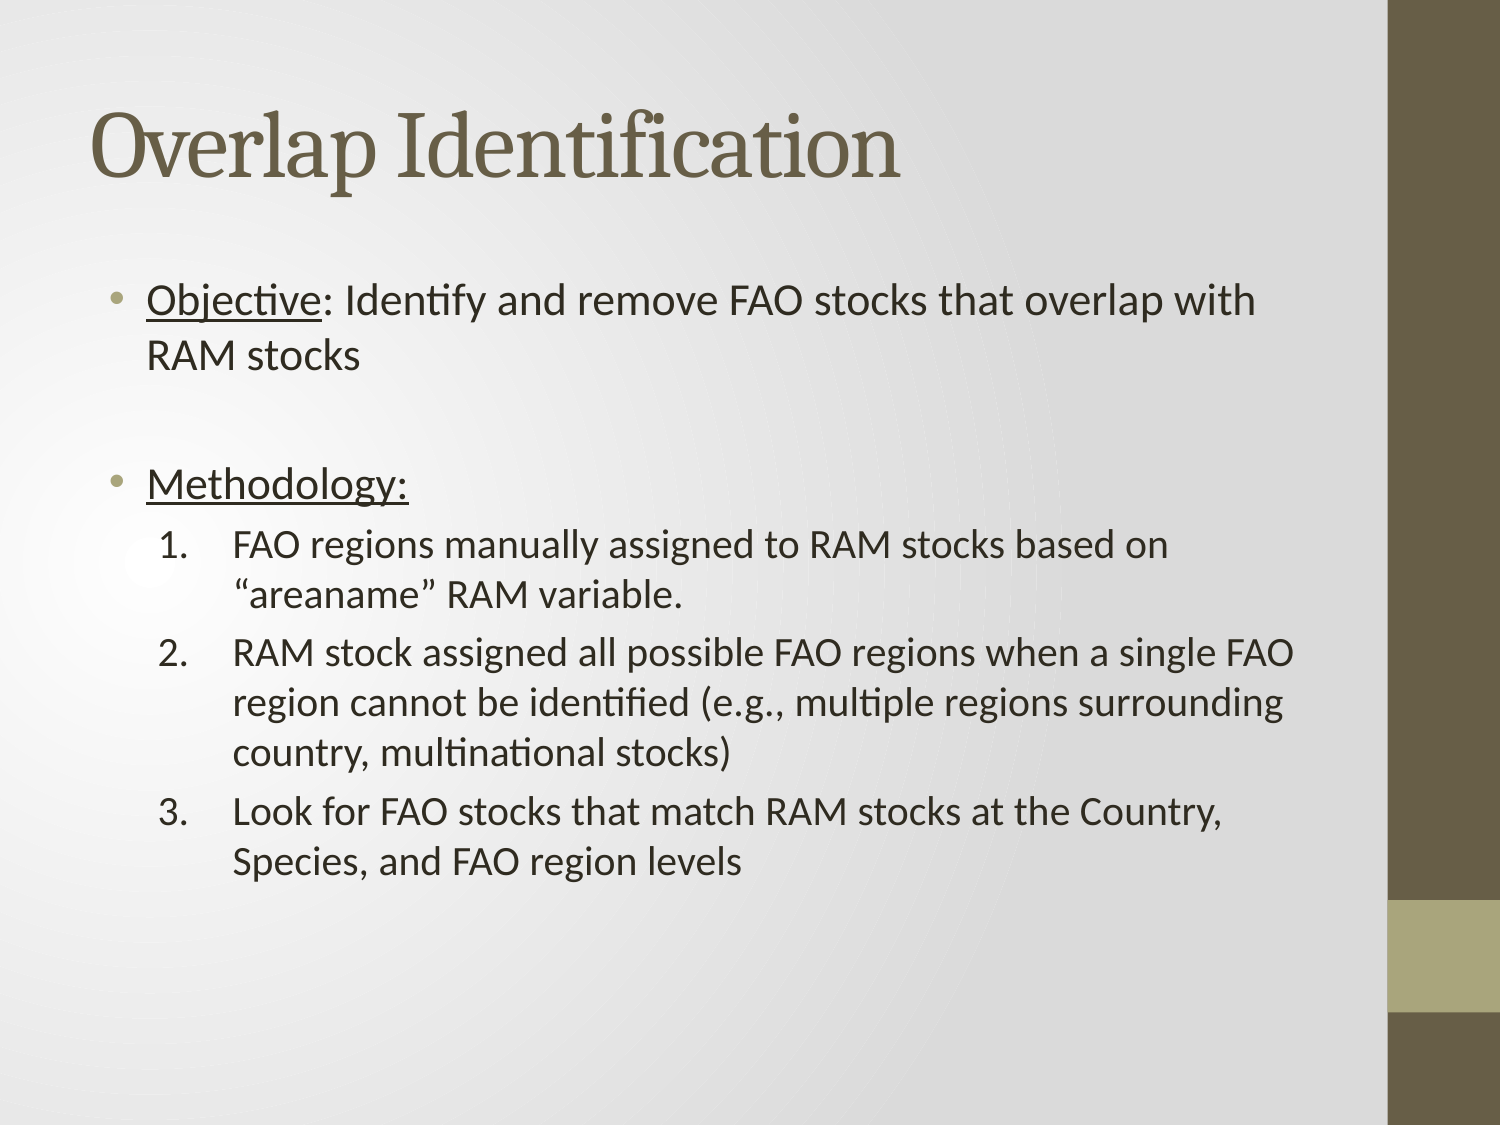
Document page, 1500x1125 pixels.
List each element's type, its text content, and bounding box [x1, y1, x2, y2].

list Objective: Identify and remove FAO stocks that overlap with RAM stocks Methodology: FAO regions manually assigned to RAM stocks based on “areaname” RAM variable. RAM stock assigned all possible FAO regions when a single FAO region cannot be identified (e.g., multiple regions surrounding country, multinational stocks) Look for FAO stocks that match RAM stocks at the Country, Species, and FAO region levels [75, 262, 1325, 1050]
title Overlap Identification [75, 45, 1325, 233]
